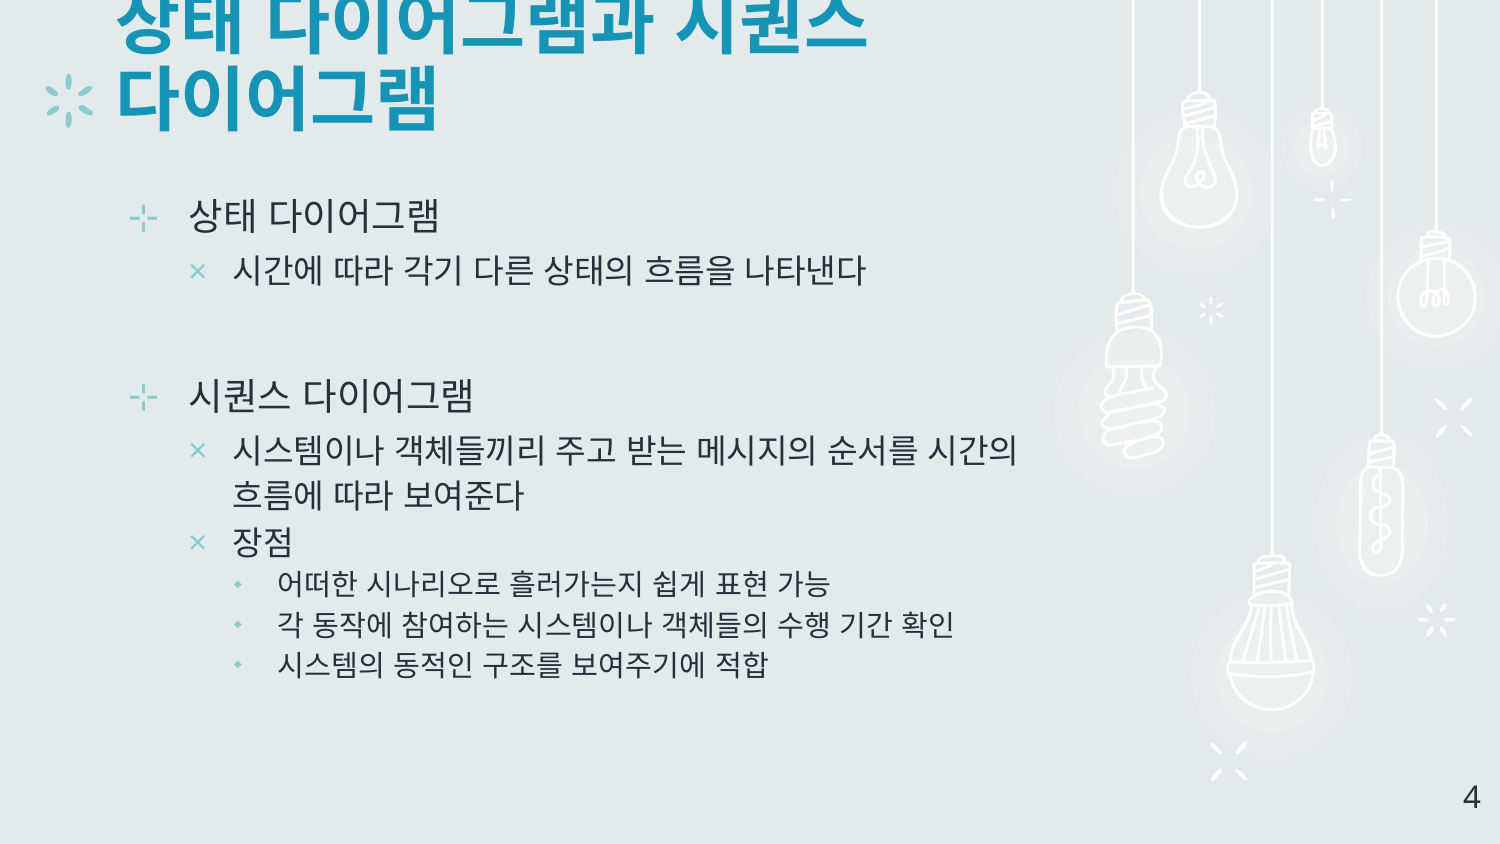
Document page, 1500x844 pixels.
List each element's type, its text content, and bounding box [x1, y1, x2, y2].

list 상태 다이어그램 시간에 따라 각기 다른 상태의 흐름을 나타낸다 시퀀스 다이어그램 시스템이나 객체들끼리 주고 받는 메시지의 순서를 시간의 흐름에 따라 보여준다 장점 어떠한 시나리오로 흘러가는지 쉽게 표현 가능 각 동작에 참여하는 시스템이나 객체들의 수행 기간 확인 시스템의 동적인 구조를 보여주기에 적합 [115, 186, 1044, 792]
title 상태 다이어그램과 시퀀스 다이어그램 [115, 63, 1195, 141]
slide_number 4 [1426, 766, 1482, 832]
